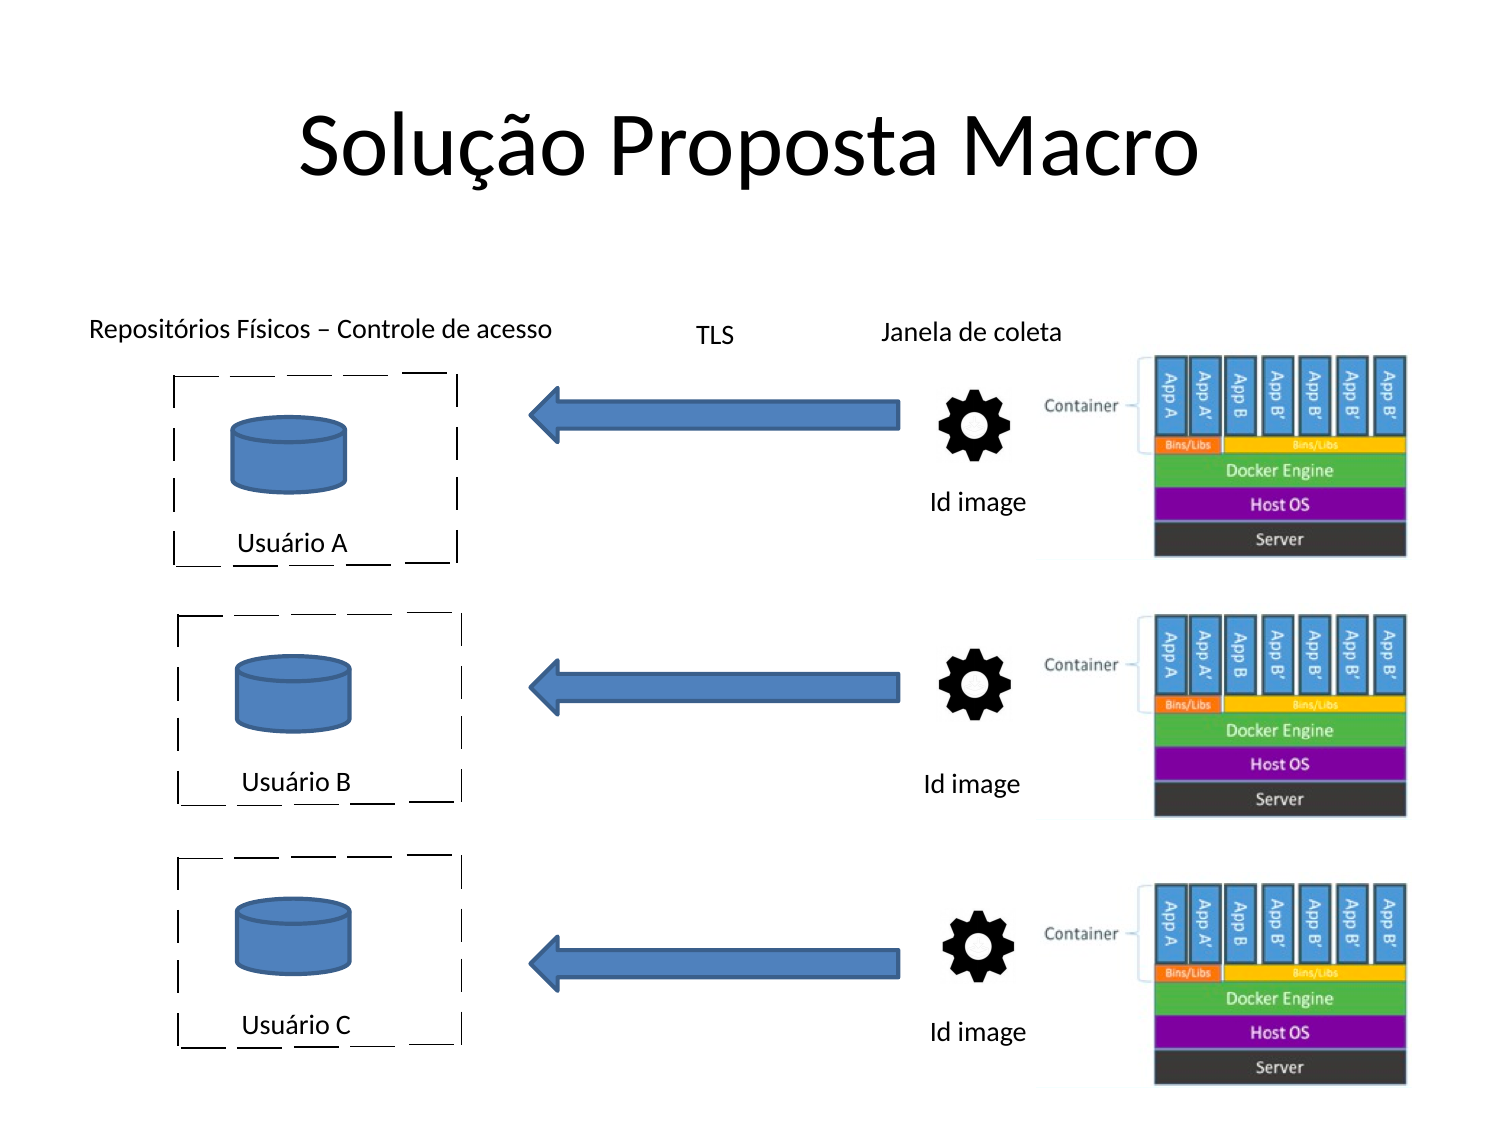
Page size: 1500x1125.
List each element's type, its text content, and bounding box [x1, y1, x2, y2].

text_box Id image [915, 1005, 1030, 1054]
text_box Usuário B [226, 756, 367, 805]
picture [1036, 603, 1412, 820]
text_box Janela de coleta [866, 306, 1082, 355]
text_box [528, 658, 901, 717]
picture [936, 387, 1012, 463]
text_box [528, 934, 901, 993]
text_box [234, 654, 352, 734]
text_box [234, 896, 352, 977]
text_box [230, 414, 348, 495]
picture [936, 646, 1013, 722]
text_box Repositórios Físicos – Controle de acesso [74, 302, 568, 352]
picture [940, 908, 1016, 984]
text_box Usuário A [222, 517, 363, 566]
text_box Id image [915, 475, 1030, 524]
picture [1036, 871, 1412, 1088]
text_box [528, 385, 901, 445]
text_box TLS [681, 309, 750, 358]
text_box Id image [908, 758, 1030, 807]
picture [1036, 343, 1412, 560]
text_box Usuário C [226, 998, 367, 1048]
title Solução Proposta Macro [75, 45, 1425, 233]
